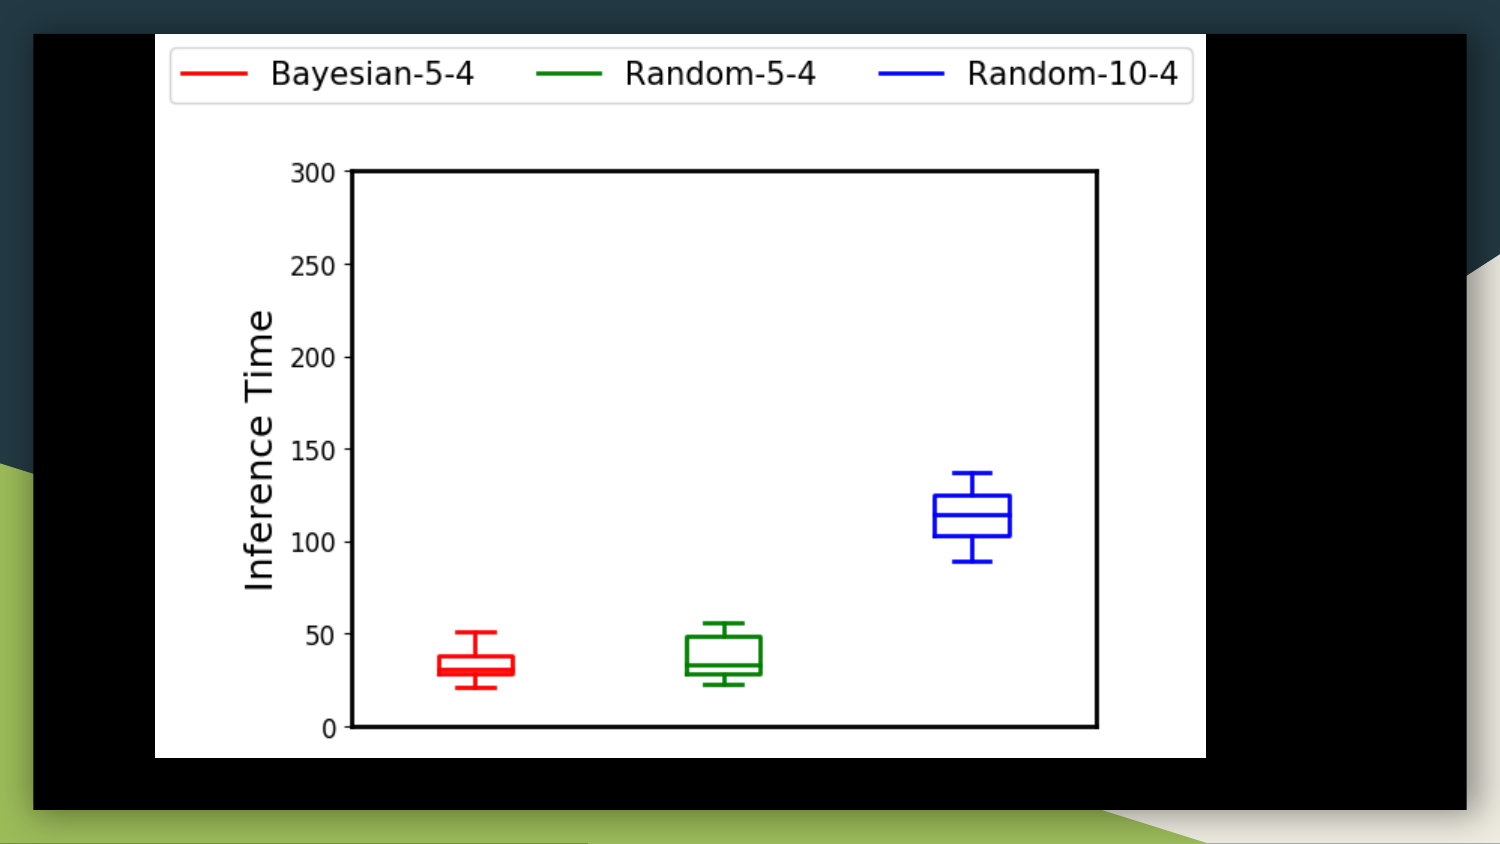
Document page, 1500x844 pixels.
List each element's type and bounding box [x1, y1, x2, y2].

picture [155, 34, 1206, 758]
